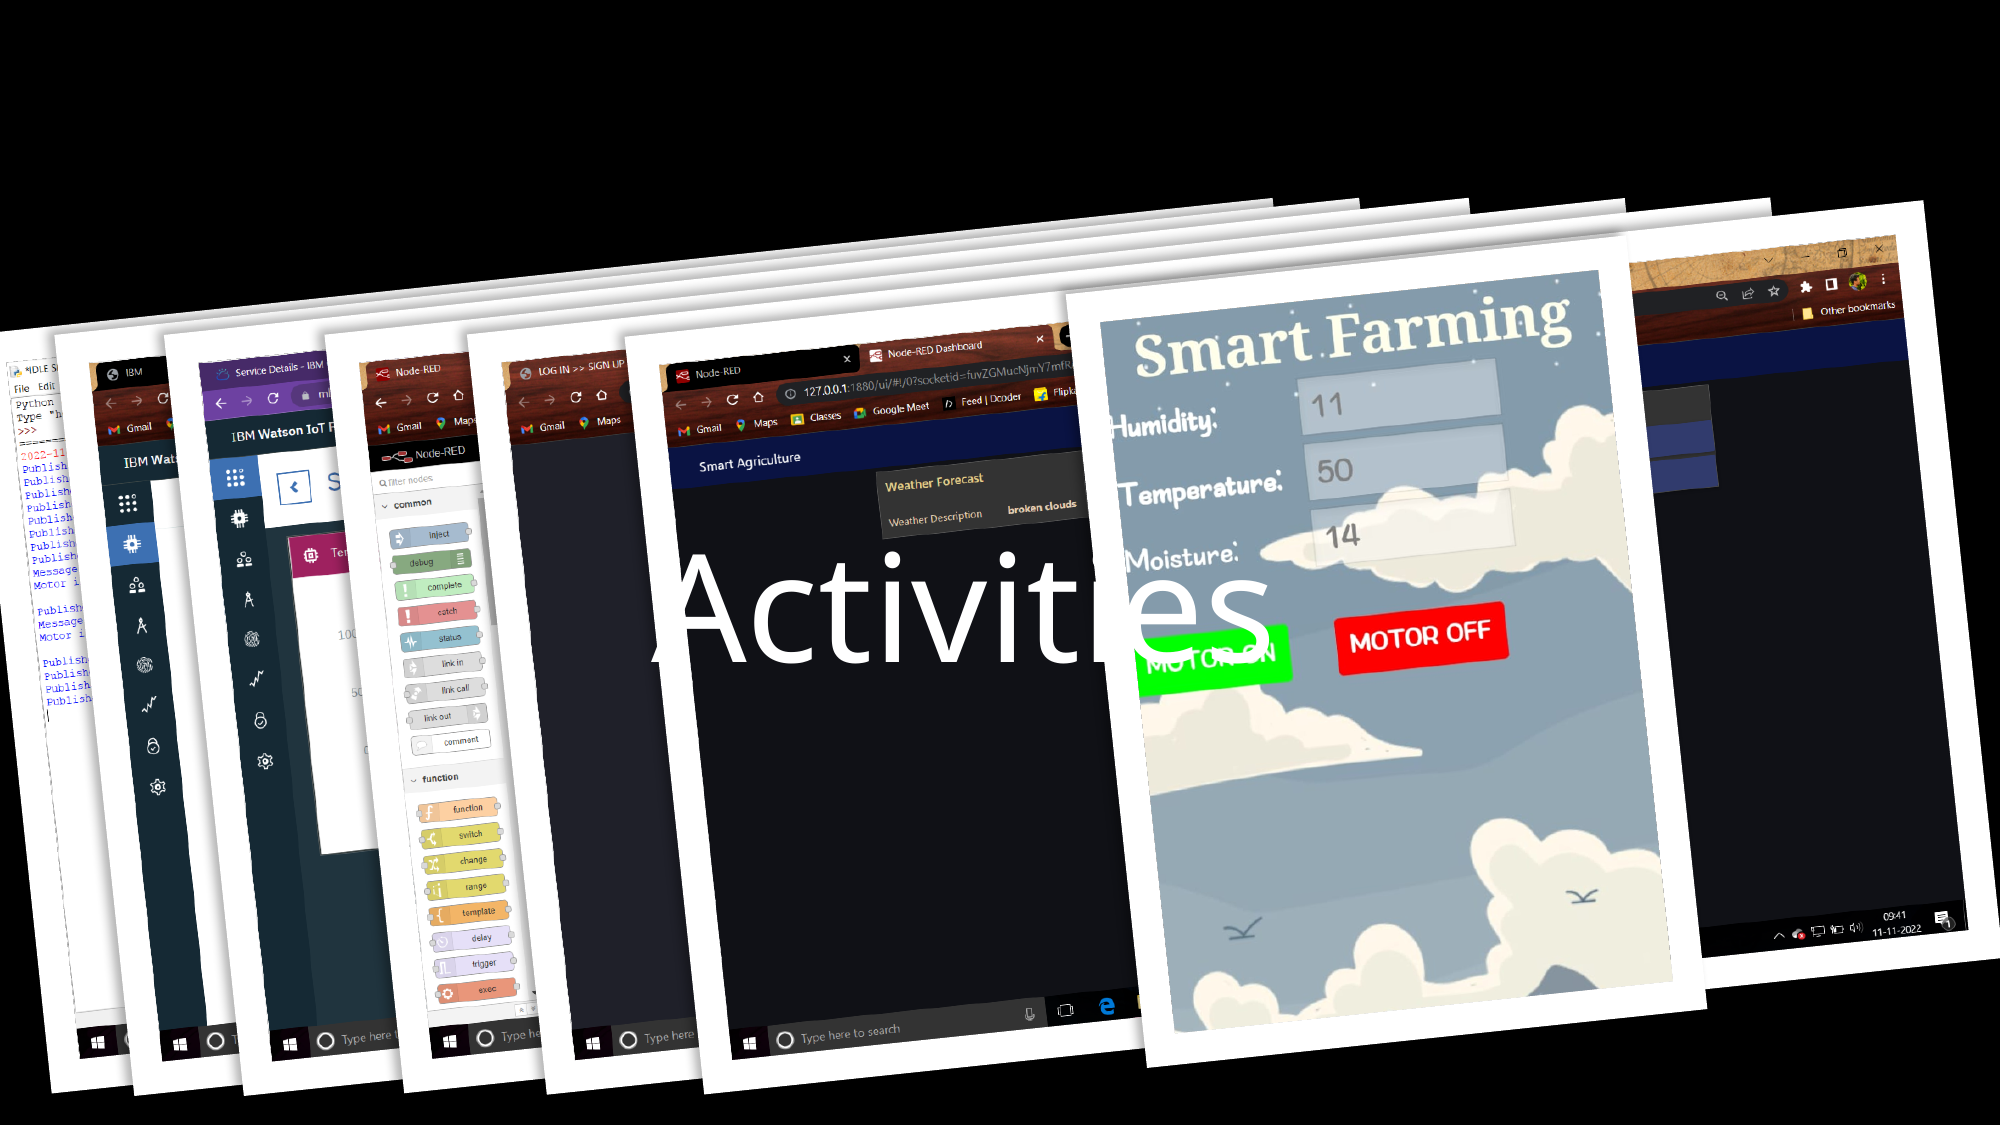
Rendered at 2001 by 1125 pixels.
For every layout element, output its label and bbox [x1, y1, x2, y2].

picture [8, 235, 1968, 1061]
